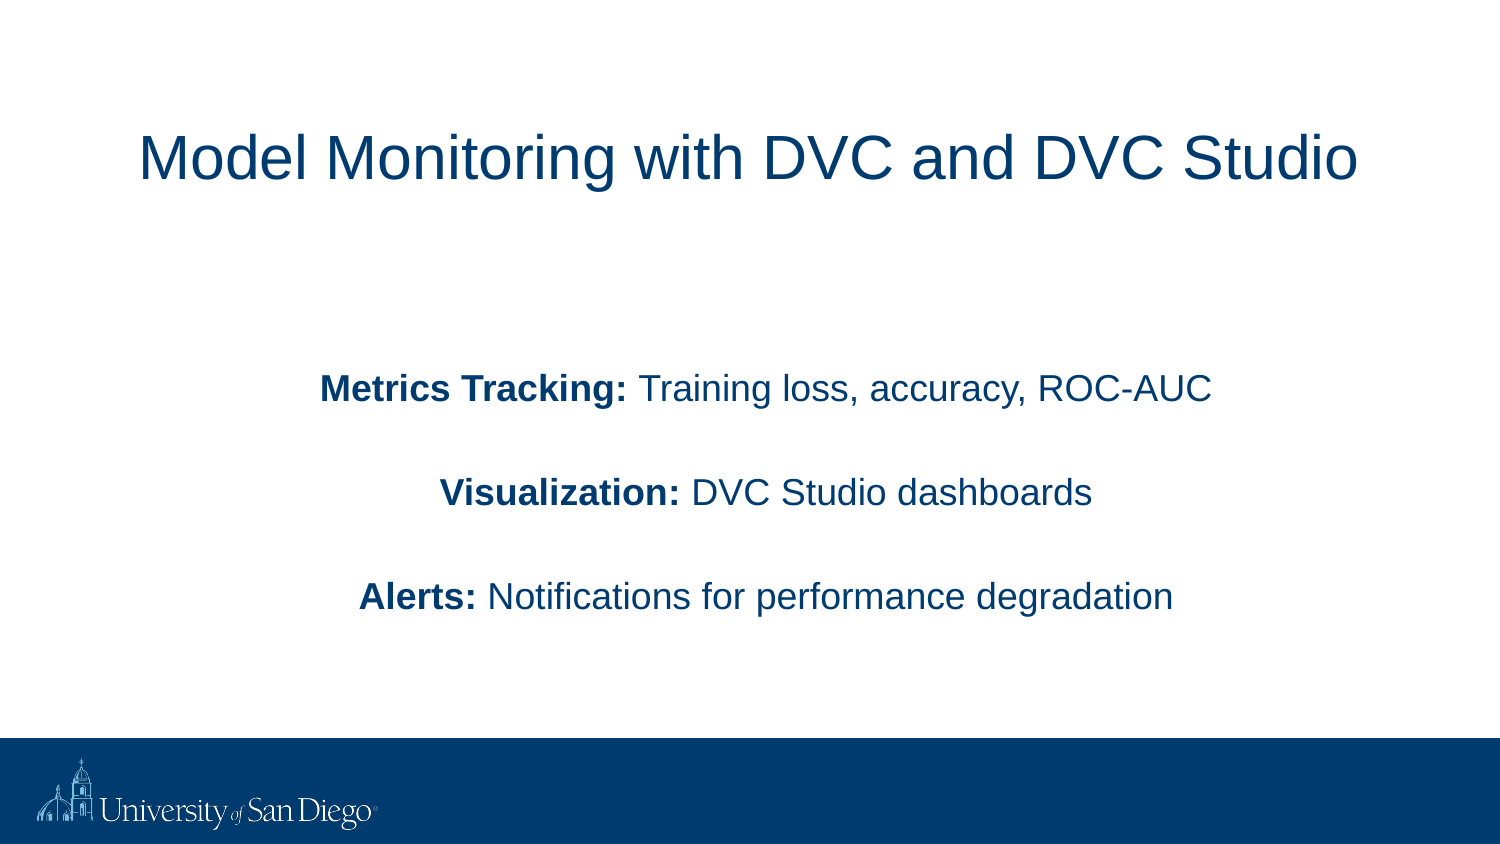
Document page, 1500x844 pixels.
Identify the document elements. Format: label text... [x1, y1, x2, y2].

title Model Monitoring with DVC and DVC Studio [112, 84, 1388, 225]
text_box Metrics Tracking: Training loss, accuracy, ROC-AUC Visualization: DVC Studio dashboards Alerts: Notifications for performance degradation [42, 311, 1458, 715]
picture [37, 758, 378, 830]
